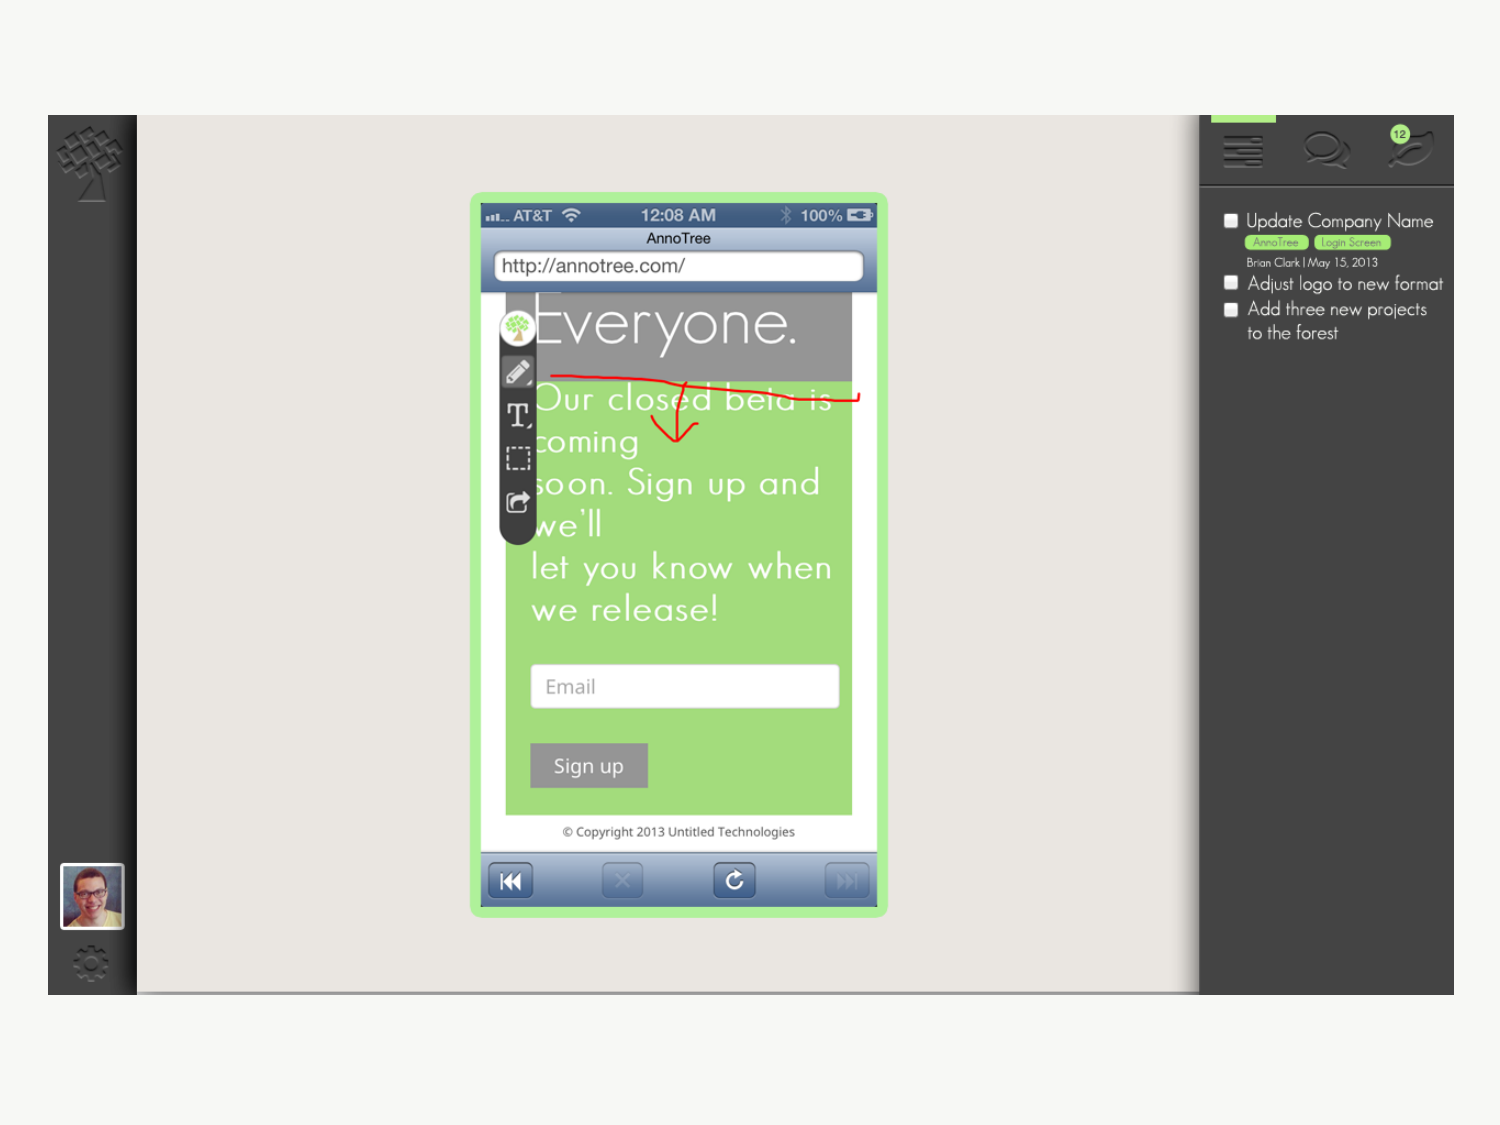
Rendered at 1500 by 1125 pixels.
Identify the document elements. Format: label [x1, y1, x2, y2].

picture [48, 115, 1454, 995]
